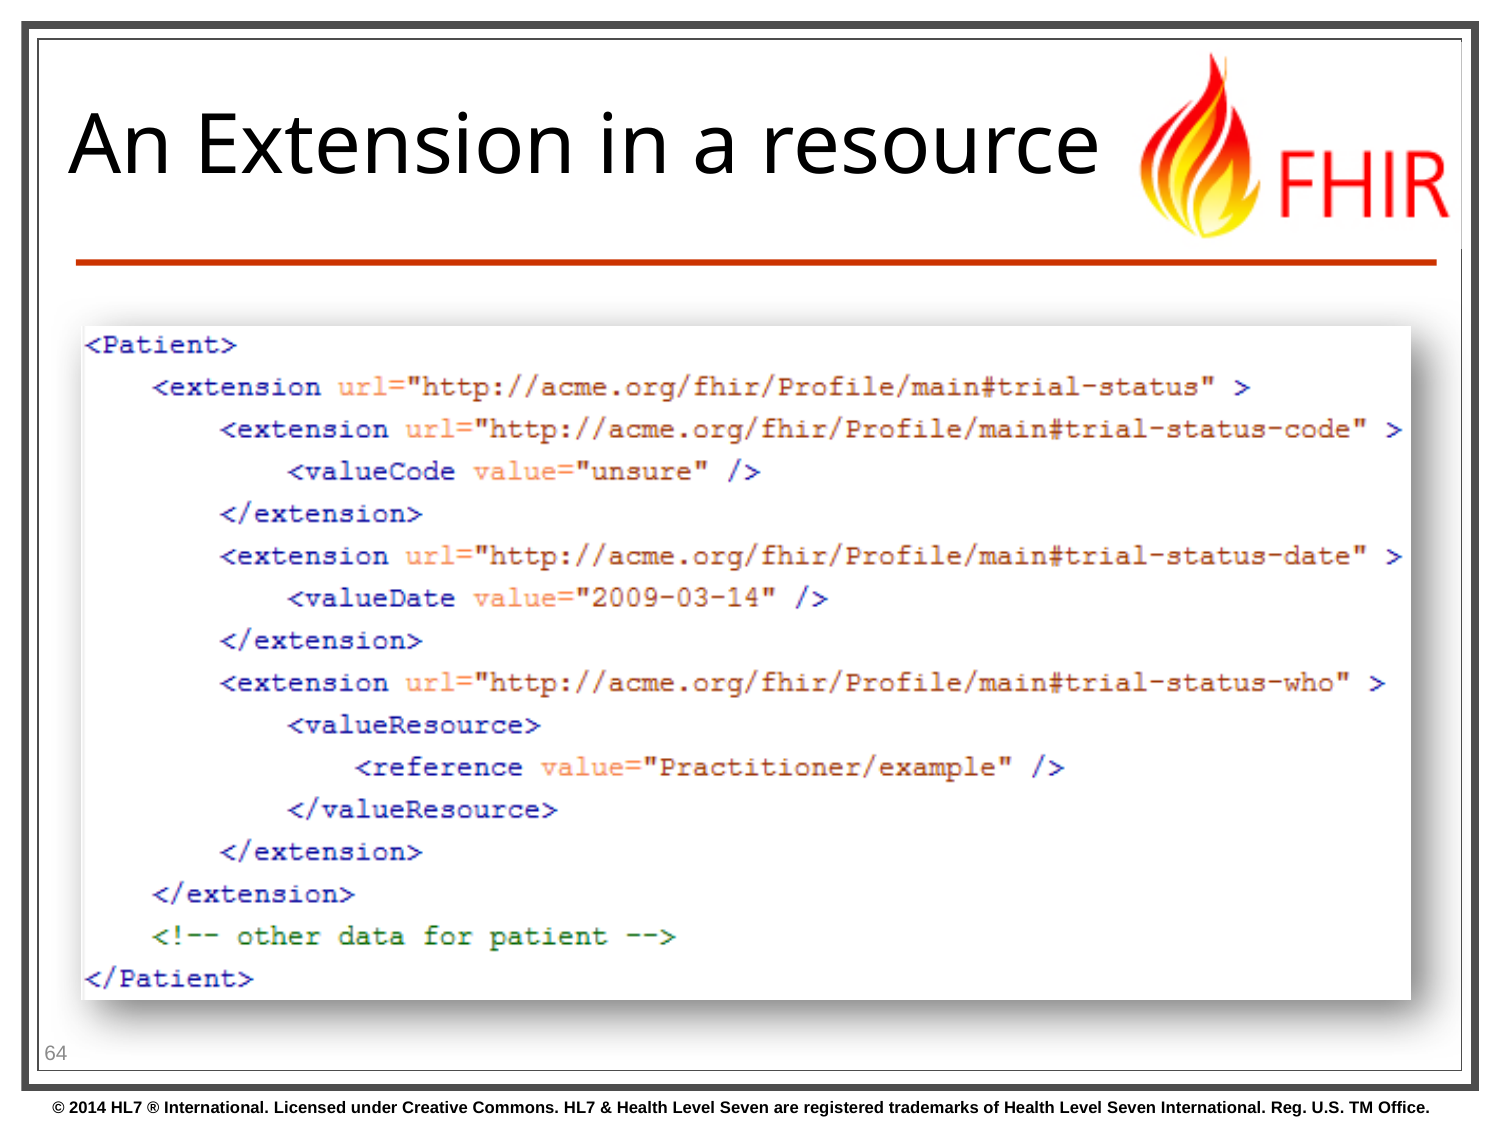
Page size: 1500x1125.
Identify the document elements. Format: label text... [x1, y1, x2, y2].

slide_number 64 [29, 1034, 148, 1071]
picture [80, 326, 1412, 1000]
title An Extension in a resource [53, 54, 1128, 244]
picture [1128, 42, 1462, 249]
